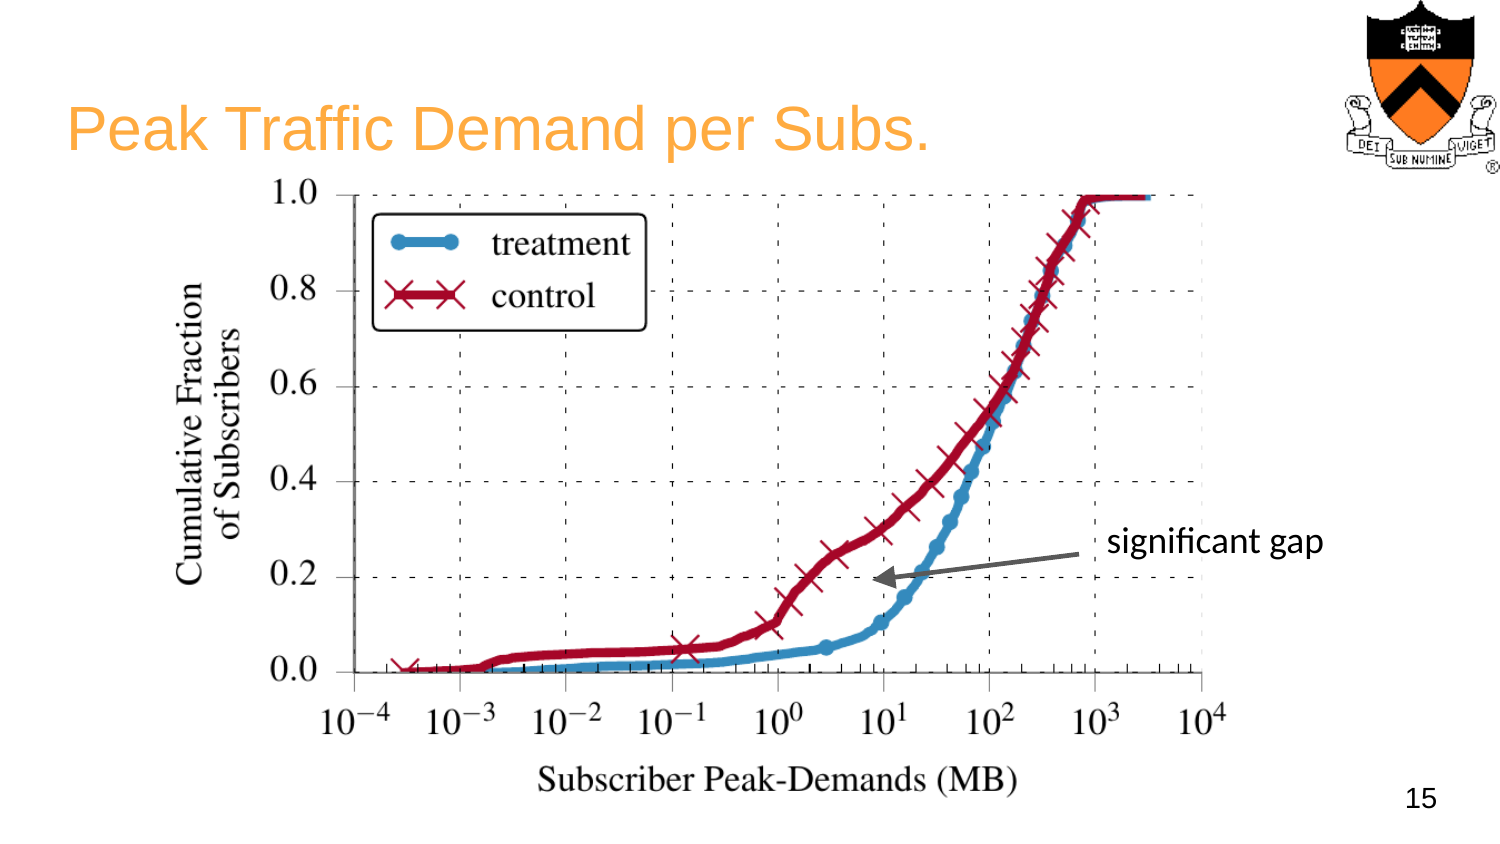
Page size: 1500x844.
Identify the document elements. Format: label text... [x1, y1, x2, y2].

text_box significant gap [1273, 501, 1355, 632]
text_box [871, 553, 1080, 581]
slide_number ‹#› [1389, 764, 1480, 830]
picture [160, 166, 1269, 809]
title Peak Traffic Demand per Subs. [51, 72, 1449, 167]
picture [1342, 0, 1500, 174]
